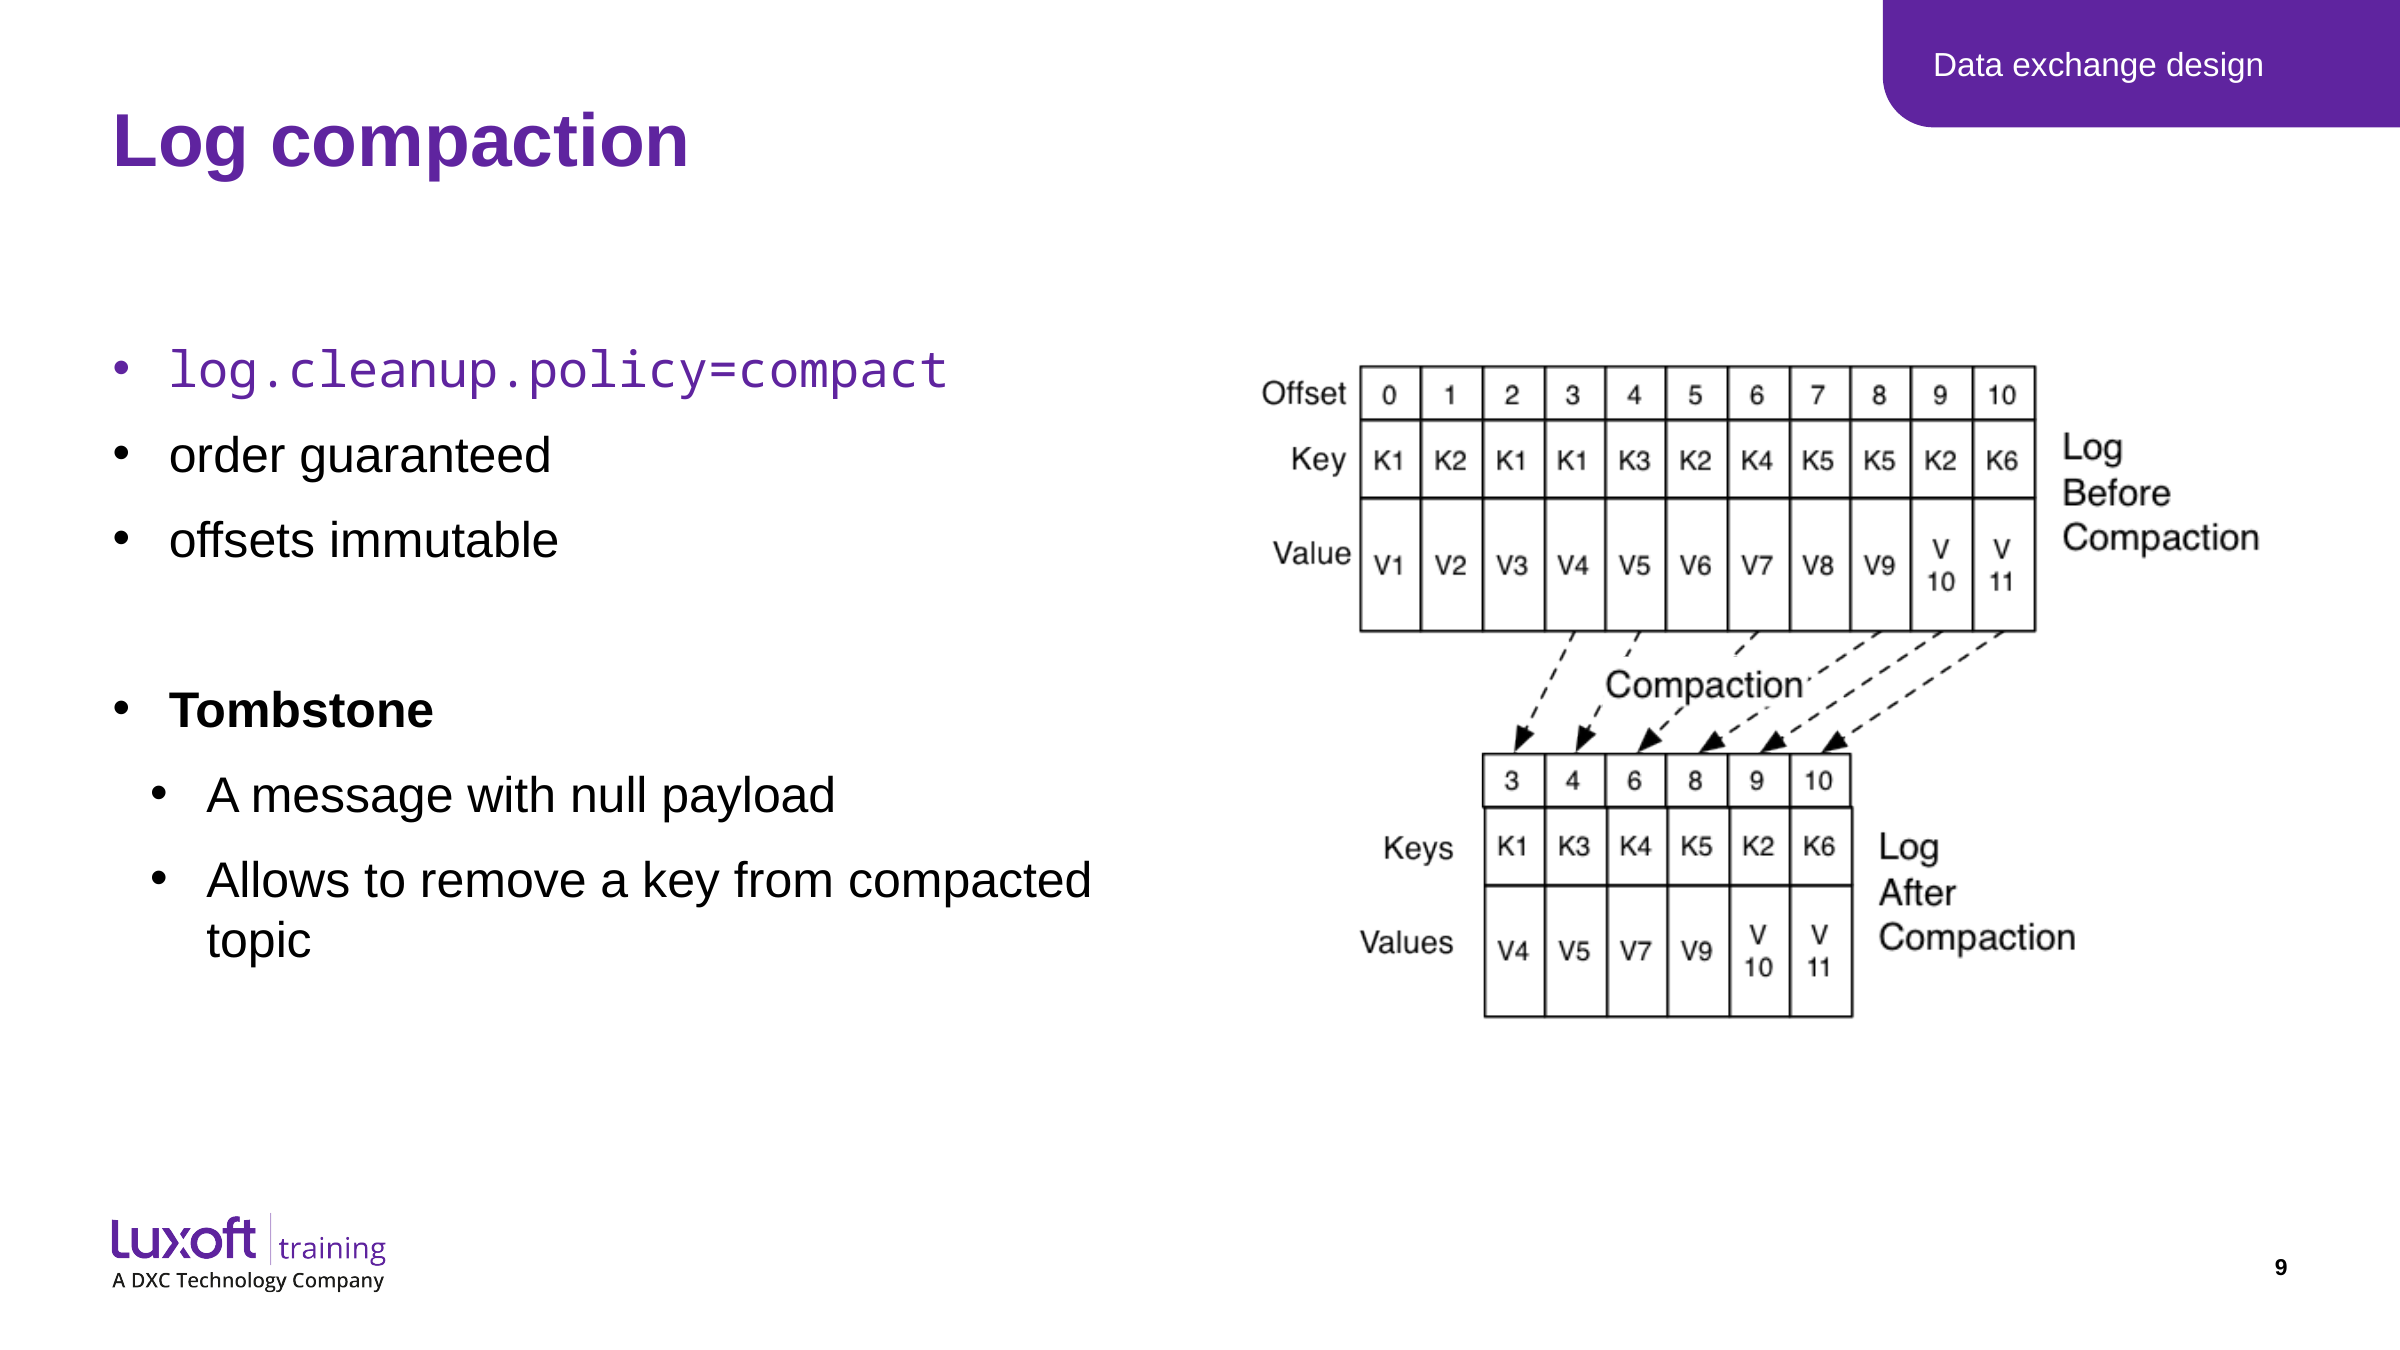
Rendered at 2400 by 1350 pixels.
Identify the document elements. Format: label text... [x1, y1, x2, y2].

list log.cleanup.policy=compact order guaranteed offsets immutable Tombstone A message with null payload Allows to remove a key from compacted topic [112, 337, 1163, 1178]
title Log compaction [112, 104, 2288, 216]
picture [1237, 337, 2288, 1046]
picture [81, 1184, 418, 1323]
text_box Data exchange design [1918, 0, 2365, 128]
